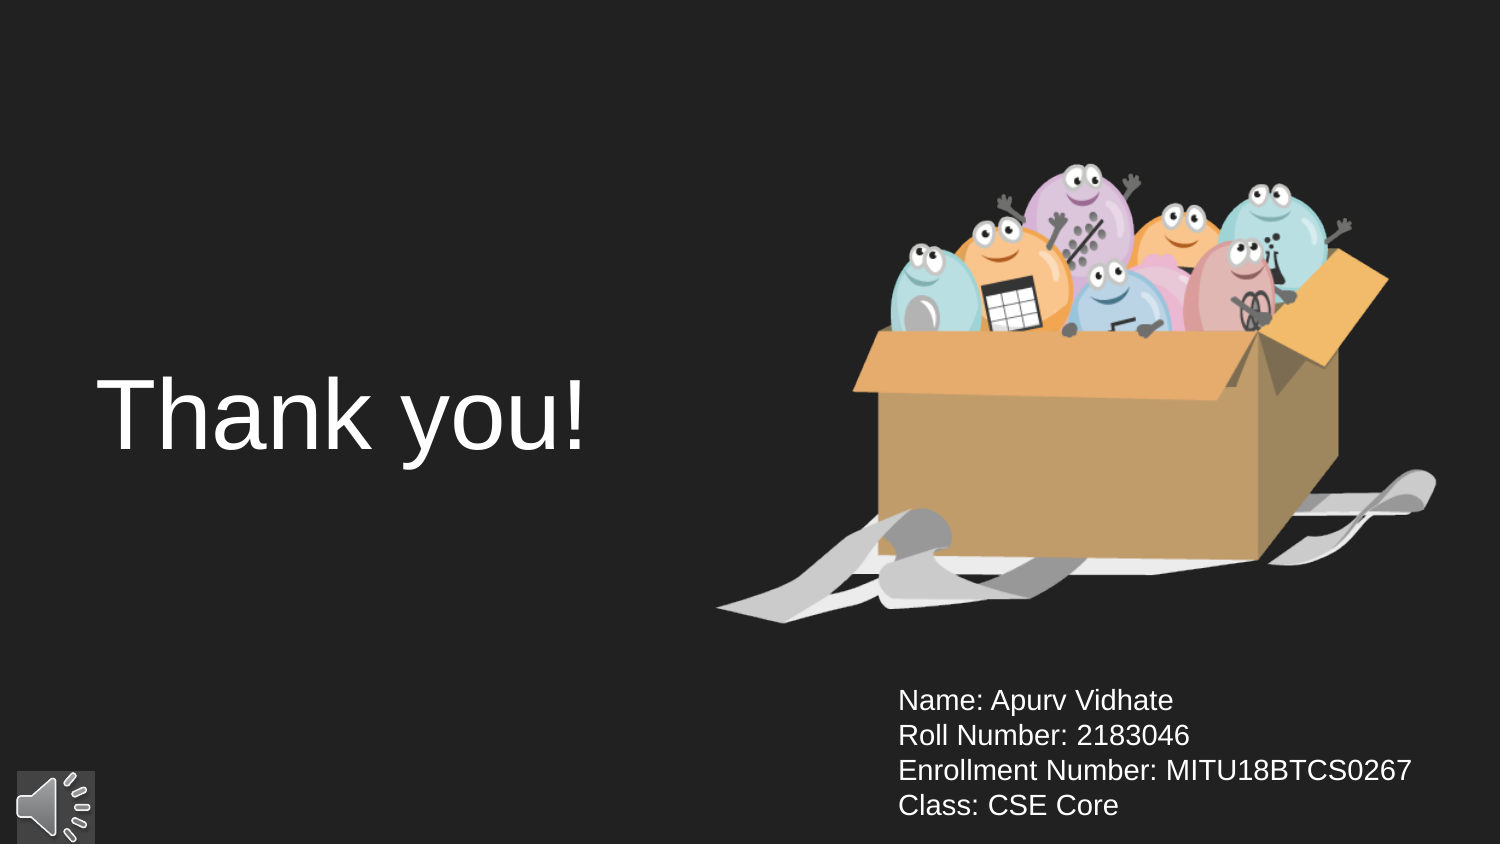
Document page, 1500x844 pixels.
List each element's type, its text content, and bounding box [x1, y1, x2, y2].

text_box Name: Apurv Vidhate Roll Number: 2183046 Enrollment Number: MITU18BTCS0267 Class: CSE Core [883, 666, 1466, 837]
picture [15, 769, 96, 844]
title Thank you! [80, 73, 1125, 745]
picture [713, 159, 1438, 625]
